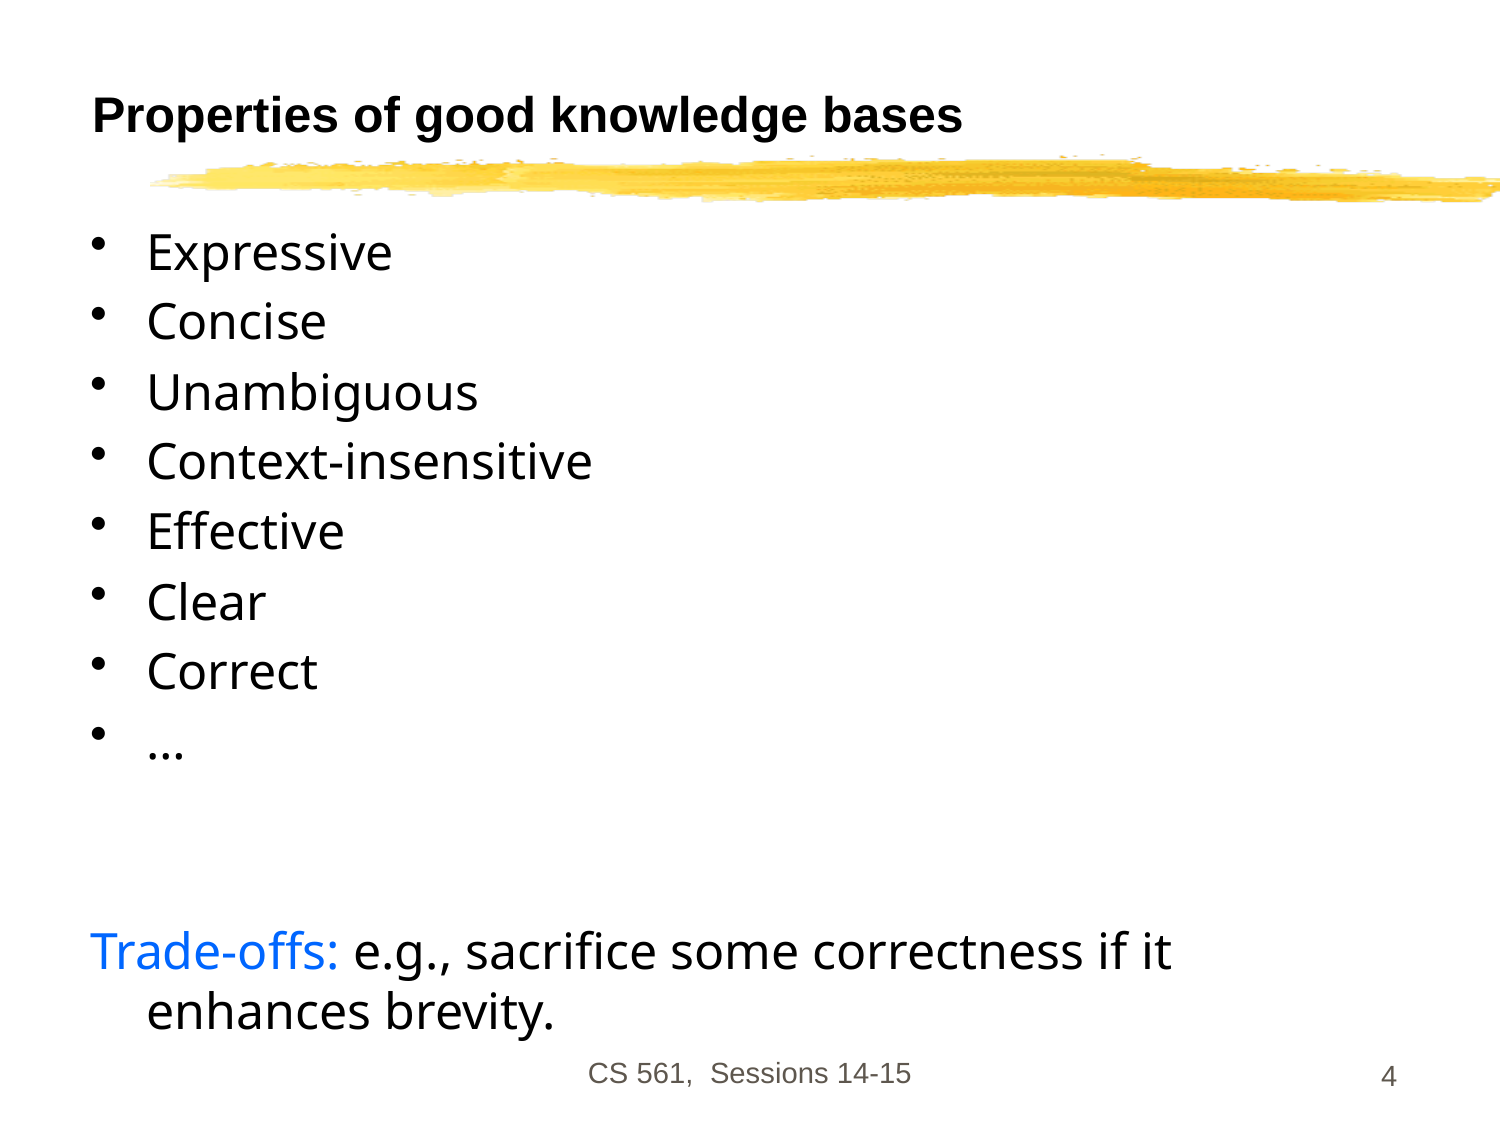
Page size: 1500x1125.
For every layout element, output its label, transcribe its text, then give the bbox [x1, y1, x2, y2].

picture [150, 149, 1500, 213]
list Expressive Concise Unambiguous Context-insensitive Effective Clear Correct … Trade-offs: e.g., sacrifice some correctness if it enhances brevity. [74, 212, 1417, 994]
slide_number 4 [1099, 1024, 1413, 1101]
footer CS 561, Sessions 14-15 [512, 1021, 988, 1098]
title Properties of good knowledge bases [76, 37, 1415, 151]
